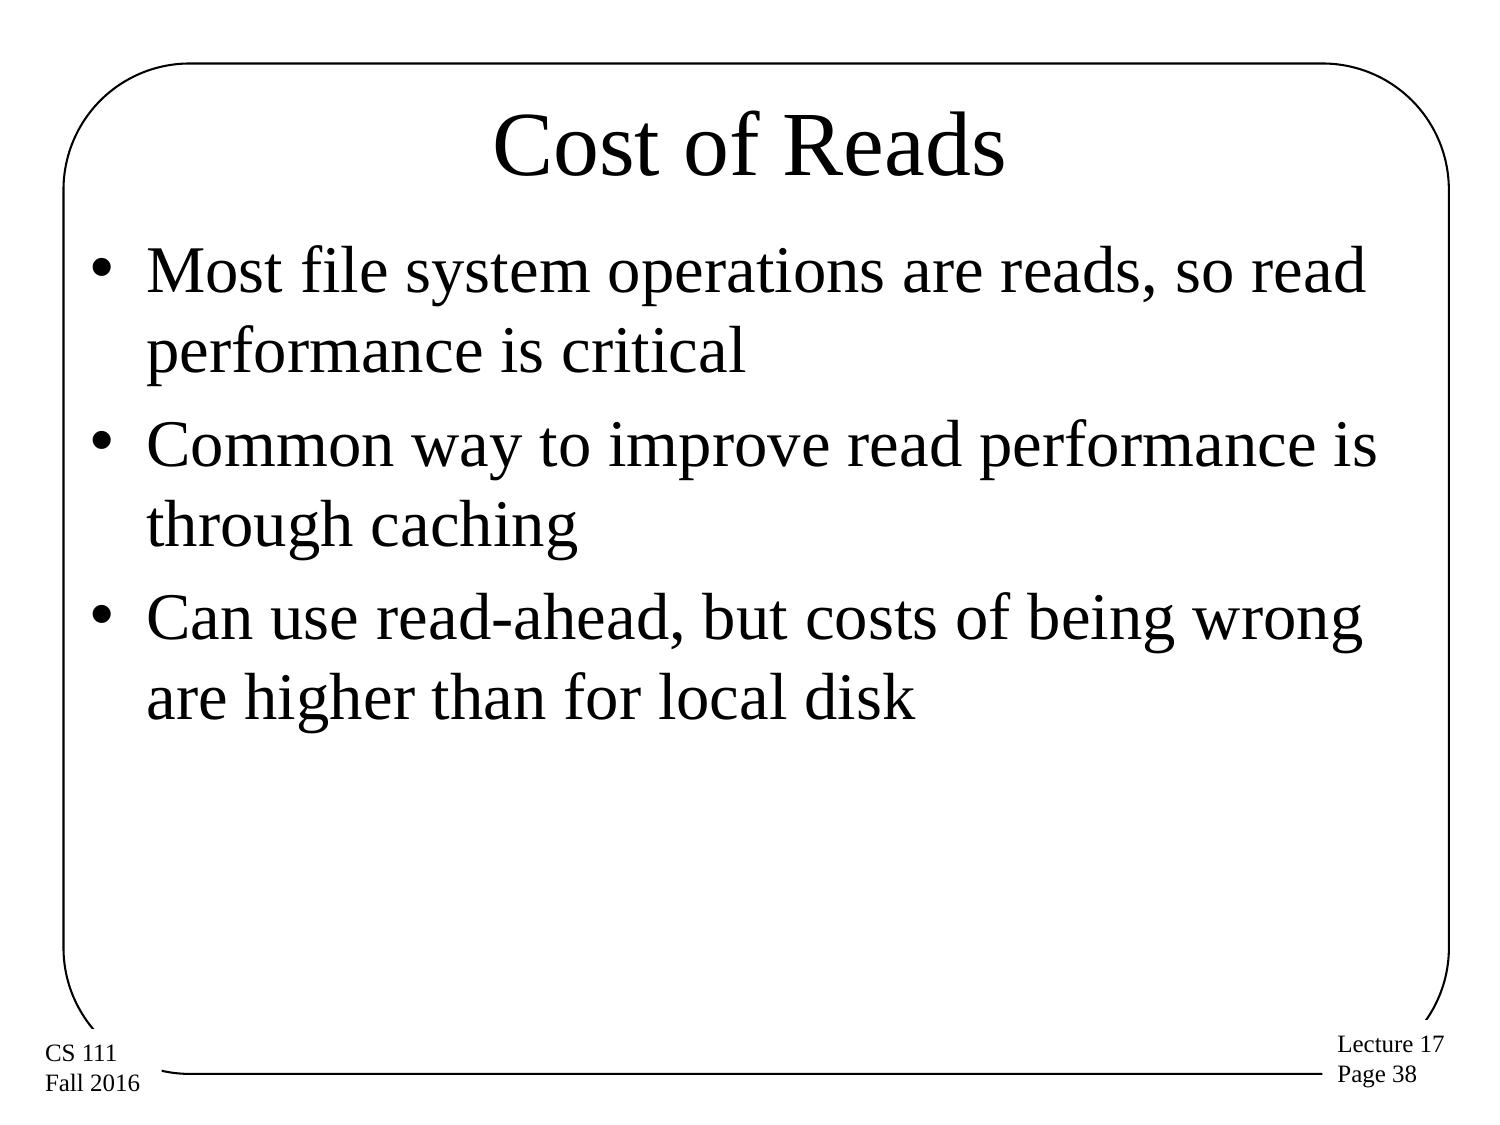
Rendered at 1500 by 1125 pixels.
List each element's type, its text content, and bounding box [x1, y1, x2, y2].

list Most file system operations are reads, so read performance is critical Common way to improve read performance is through caching Can use read-ahead, but costs of being wrong are higher than for local disk [74, 218, 1426, 962]
title Cost of Reads [74, 44, 1426, 218]
